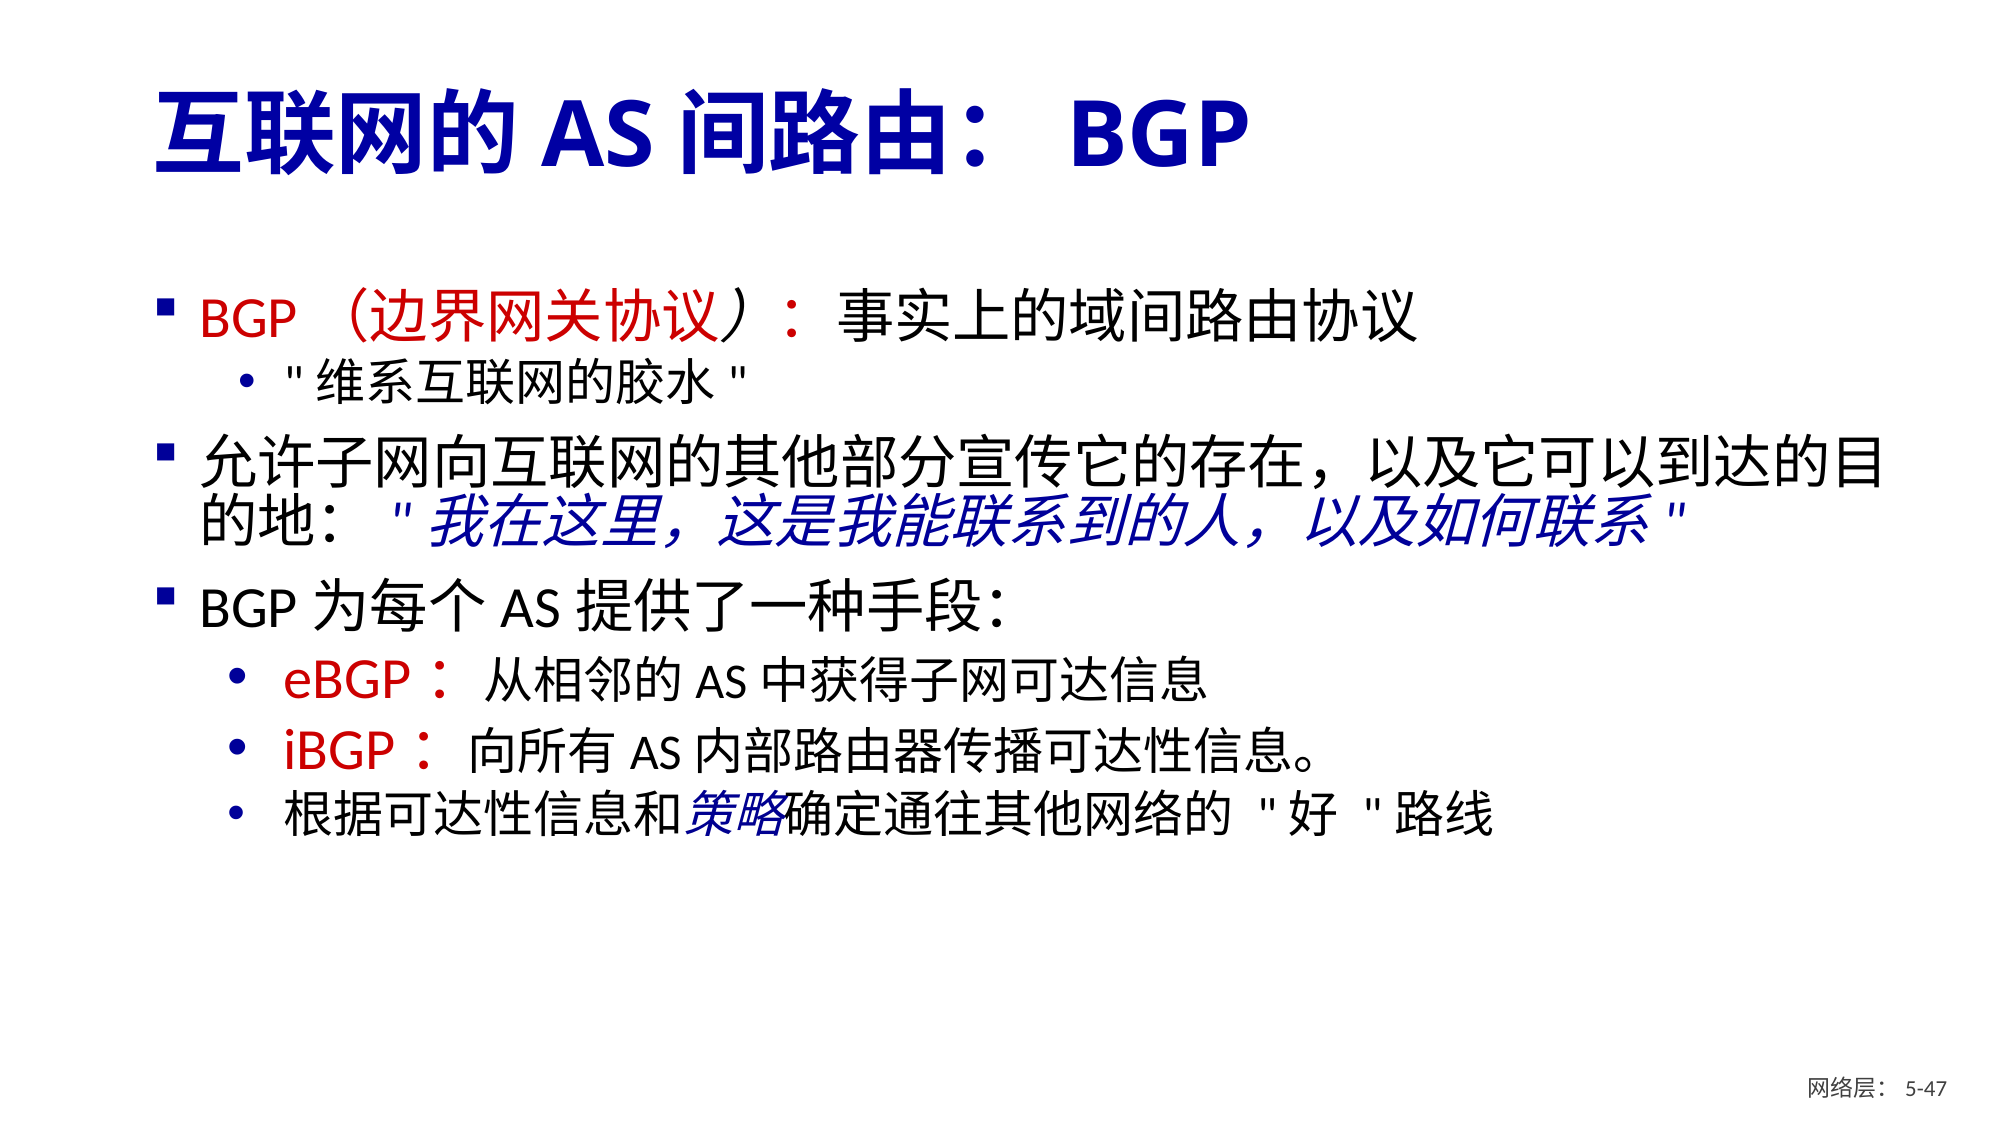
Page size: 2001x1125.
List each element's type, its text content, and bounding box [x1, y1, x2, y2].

slide_number 网络层：5- 46 [1512, 1056, 1963, 1117]
list BGP（边界网关协议）：事实上的域间路由协议 "维系互联网的胶水" 允许子网向互联网的其他部分宣传它的存在，以及它可以到达的目的地："我在这里，这是我能联系到的人，以及如何联系" BGP为每个AS提供了一种手段： eBGP：从相邻的AS中获得子网可达信息 iBGP：向所有AS内部路由器传播可达性信息。 根据可达性信息和策略确定通往其他网络的 "好 "路线 [137, 282, 1907, 997]
title 互联网的AS间路由：BGP [137, 63, 1863, 211]
